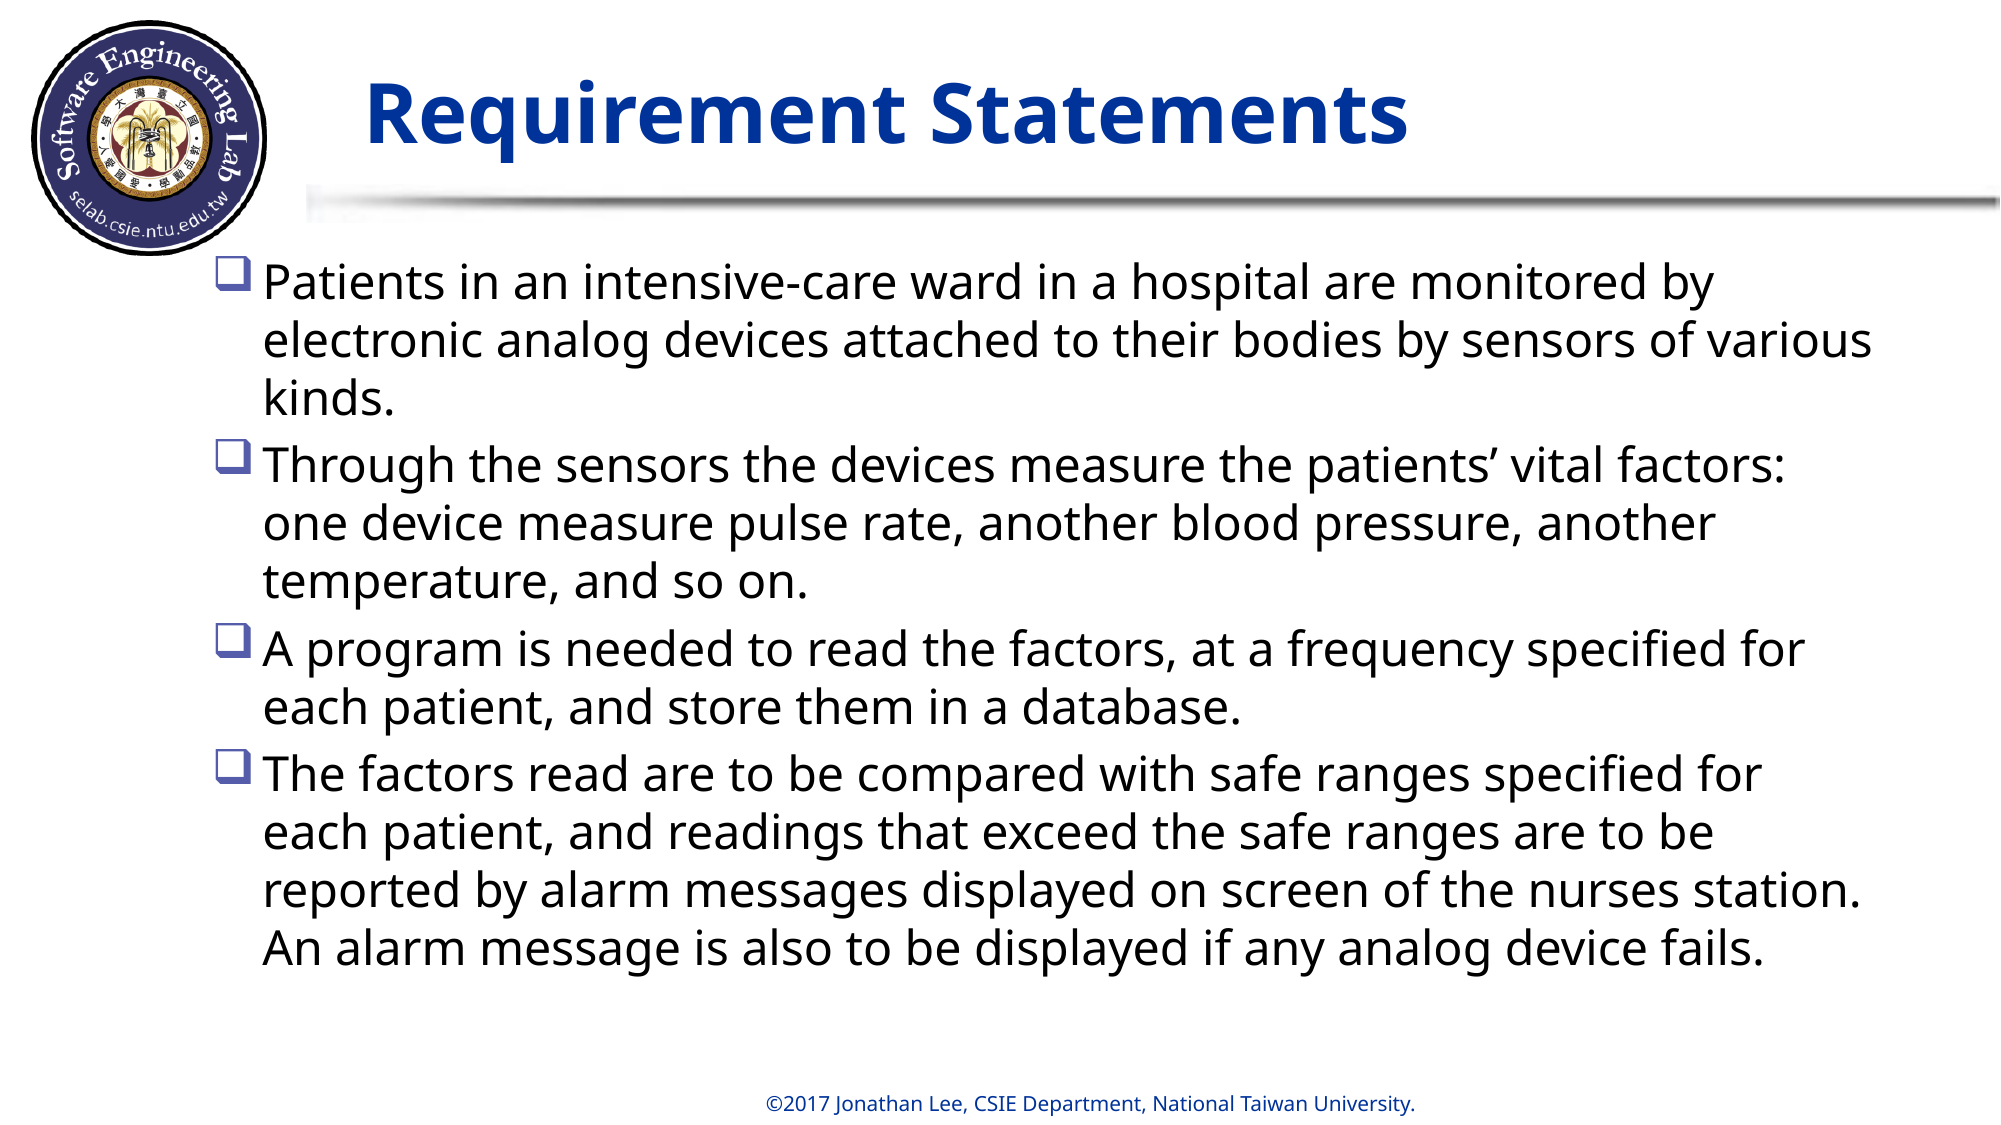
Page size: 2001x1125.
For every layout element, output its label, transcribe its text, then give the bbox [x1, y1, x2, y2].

list Patients in an intensive-care ward in a hospital are monitored by electronic analog devices attached to their bodies by sensors of various kinds. Through the sensors the devices measure the patients’ vital factors: one device measure pulse rate, another blood pressure, another temperature, and so on. A program is needed to read the factors, at a frequency specified for each patient, and store them in a database. The factors read are to be compared with safe ranges specified for each patient, and readings that exceed the safe ranges are to be reported by alarm messages displayed on screen of the nurses station. An alarm message is also to be displayed if any analog device fails. [196, 243, 1898, 1001]
picture [31, 20, 267, 256]
title Requirement Statements [347, 42, 2000, 179]
picture [306, 184, 2000, 223]
